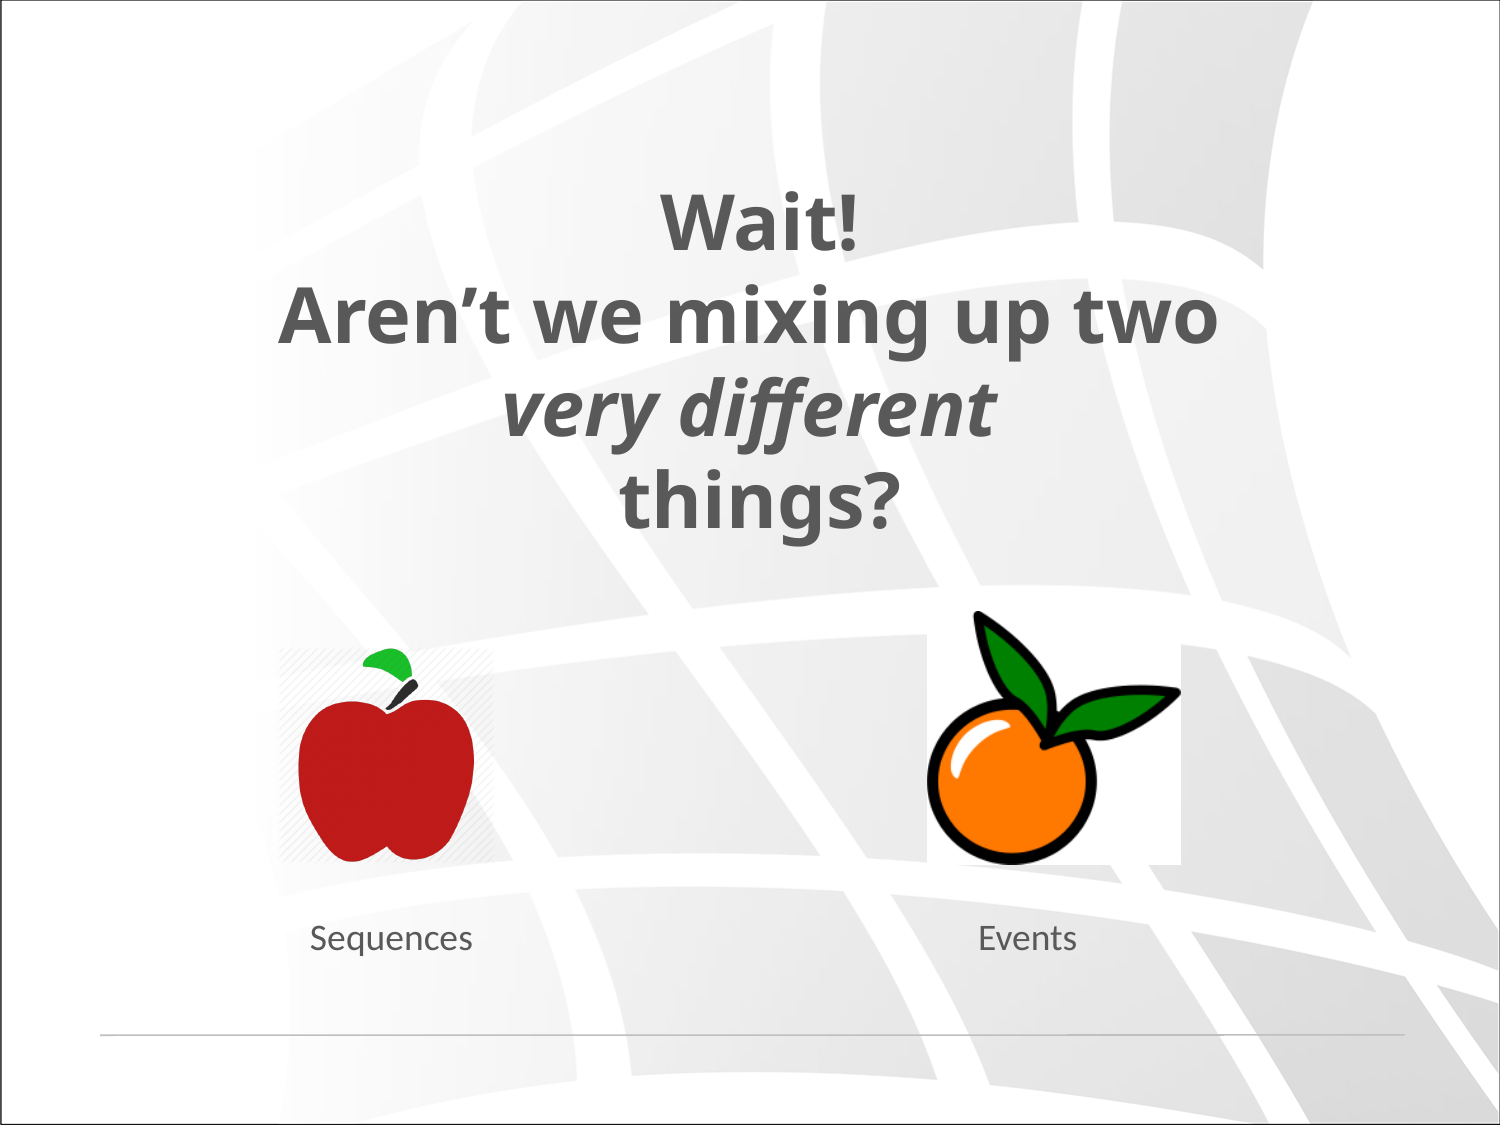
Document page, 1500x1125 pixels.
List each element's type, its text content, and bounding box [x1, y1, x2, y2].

text_box Events [963, 905, 1093, 965]
title Wait! Aren’t we mixing up two very different things? [112, 172, 1424, 552]
text_box Sequences [295, 905, 489, 965]
picture [0, 0, 1500, 1125]
